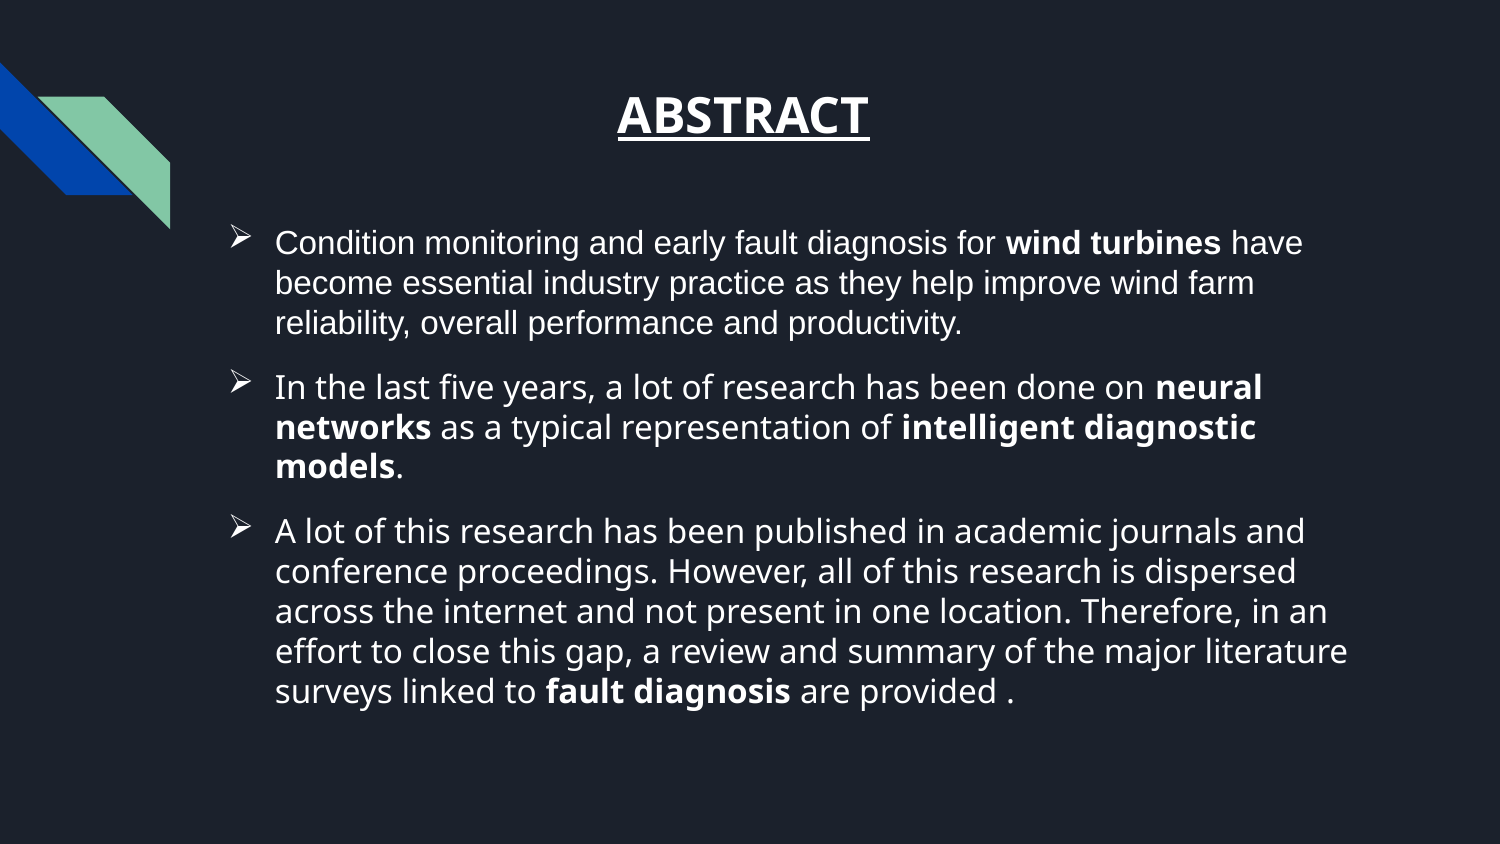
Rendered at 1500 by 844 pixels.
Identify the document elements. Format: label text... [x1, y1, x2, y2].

list Condition monitoring and early fault diagnosis for wind turbines have become essential industry practice as they help improve wind farm reliability, overall performance and productivity. In the last five years, a lot of research has been done on neural networks as a typical representation of intelligent diagnostic models. A lot of this research has been published in academic journals and conference proceedings. However, all of this research is dispersed across the internet and not present in one location. Therefore, in an effort to close this gap, a review and summary of the major literature surveys linked to fault diagnosis are provided . [212, 206, 1368, 737]
title ABSTRACT [212, 64, 1368, 189]
